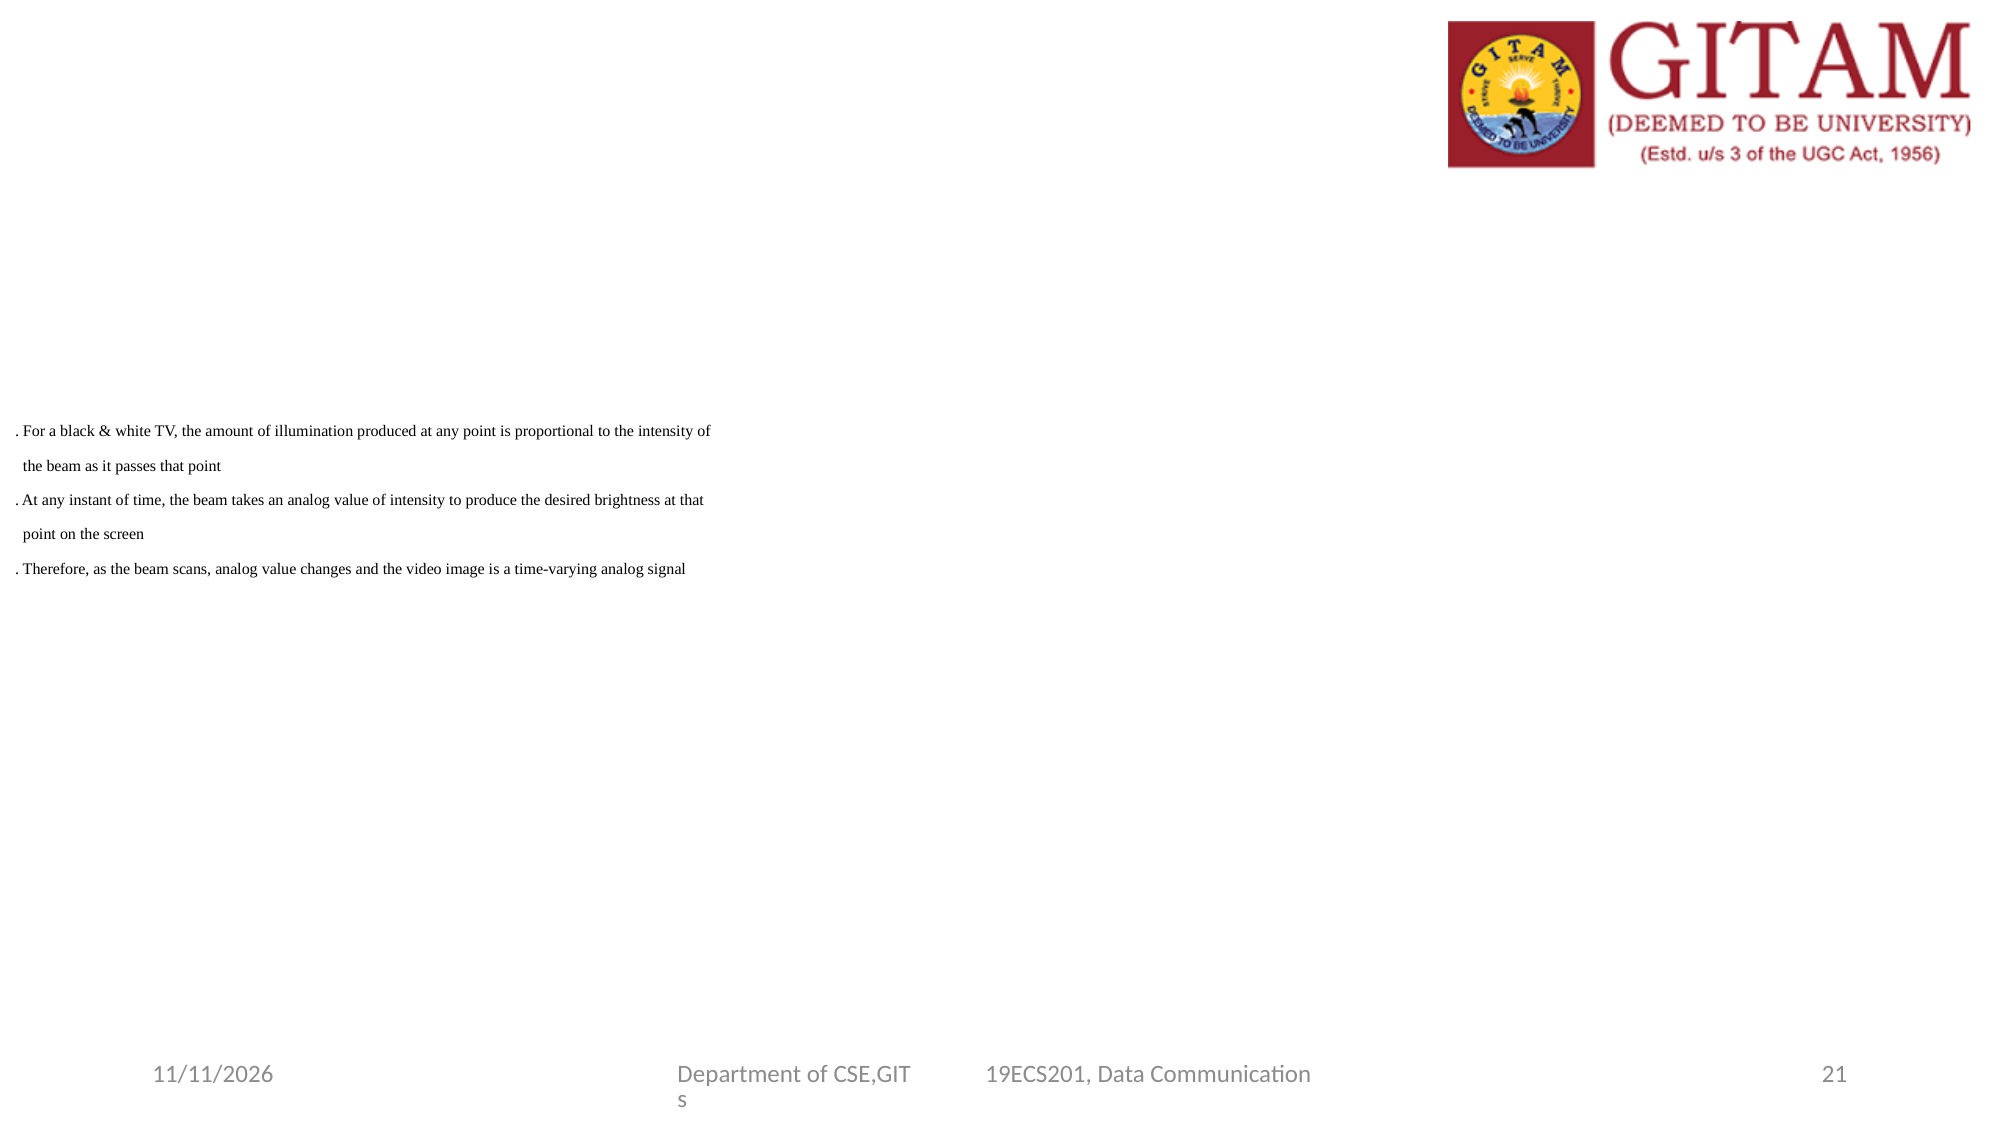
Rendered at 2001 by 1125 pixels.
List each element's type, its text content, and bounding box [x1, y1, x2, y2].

slide_number 21 [1412, 1042, 1863, 1103]
footer Department of CSE,GIT 19ECS201, Data Communications [662, 1042, 1338, 1103]
title . For a black & white TV, the amount of illumination produced at any point is proportional to the intensity of the beam as it passes that point . At any instant of time, the beam takes an analog value of intensity to produce the desired brightness at that point on the screen . Therefore, as the beam scans, analog value changes and the video image is a time-varying analog signal [0, 0, 2000, 1125]
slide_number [137, 1042, 588, 1103]
picture [1448, 20, 1983, 171]
